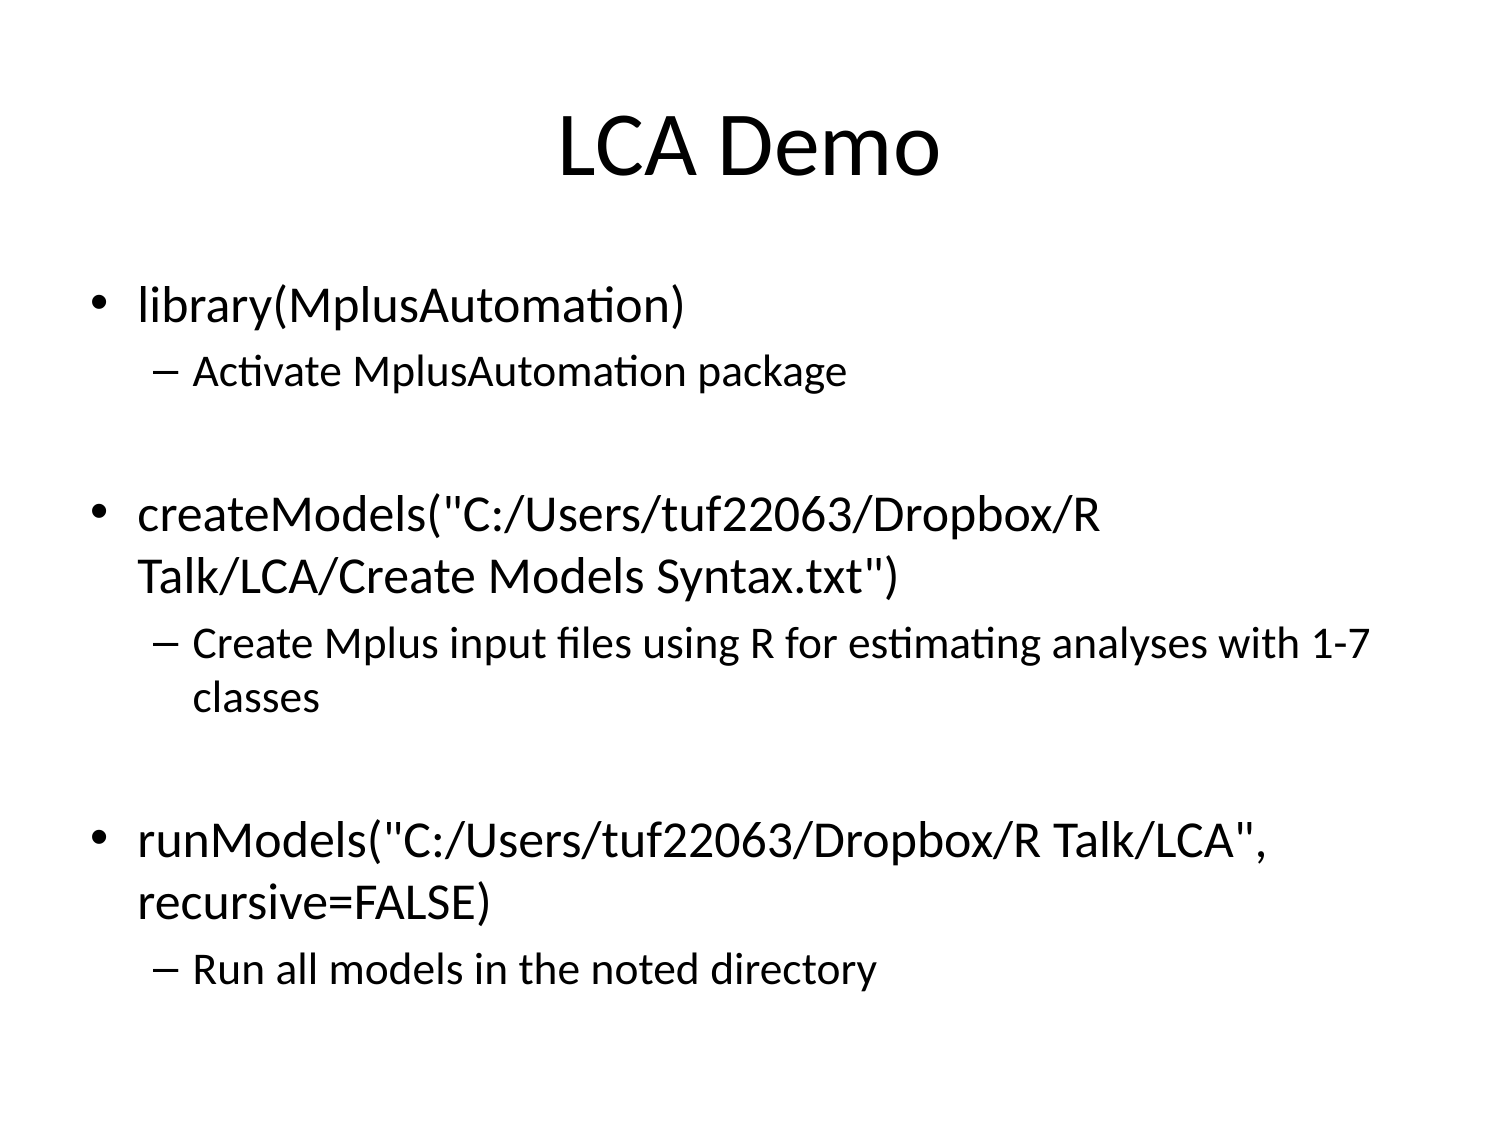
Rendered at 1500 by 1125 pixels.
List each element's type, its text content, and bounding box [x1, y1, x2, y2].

title LCA Demo [75, 45, 1425, 233]
list library(MplusAutomation) Activate MplusAutomation package createModels("C:/Users/tuf22063/Dropbox/R Talk/LCA/Create Models Syntax.txt") Create Mplus input files using R for estimating analyses with 1-7 classes runModels("C:/Users/tuf22063/Dropbox/R Talk/LCA", recursive=FALSE) Run all models in the noted directory [75, 262, 1425, 1005]
